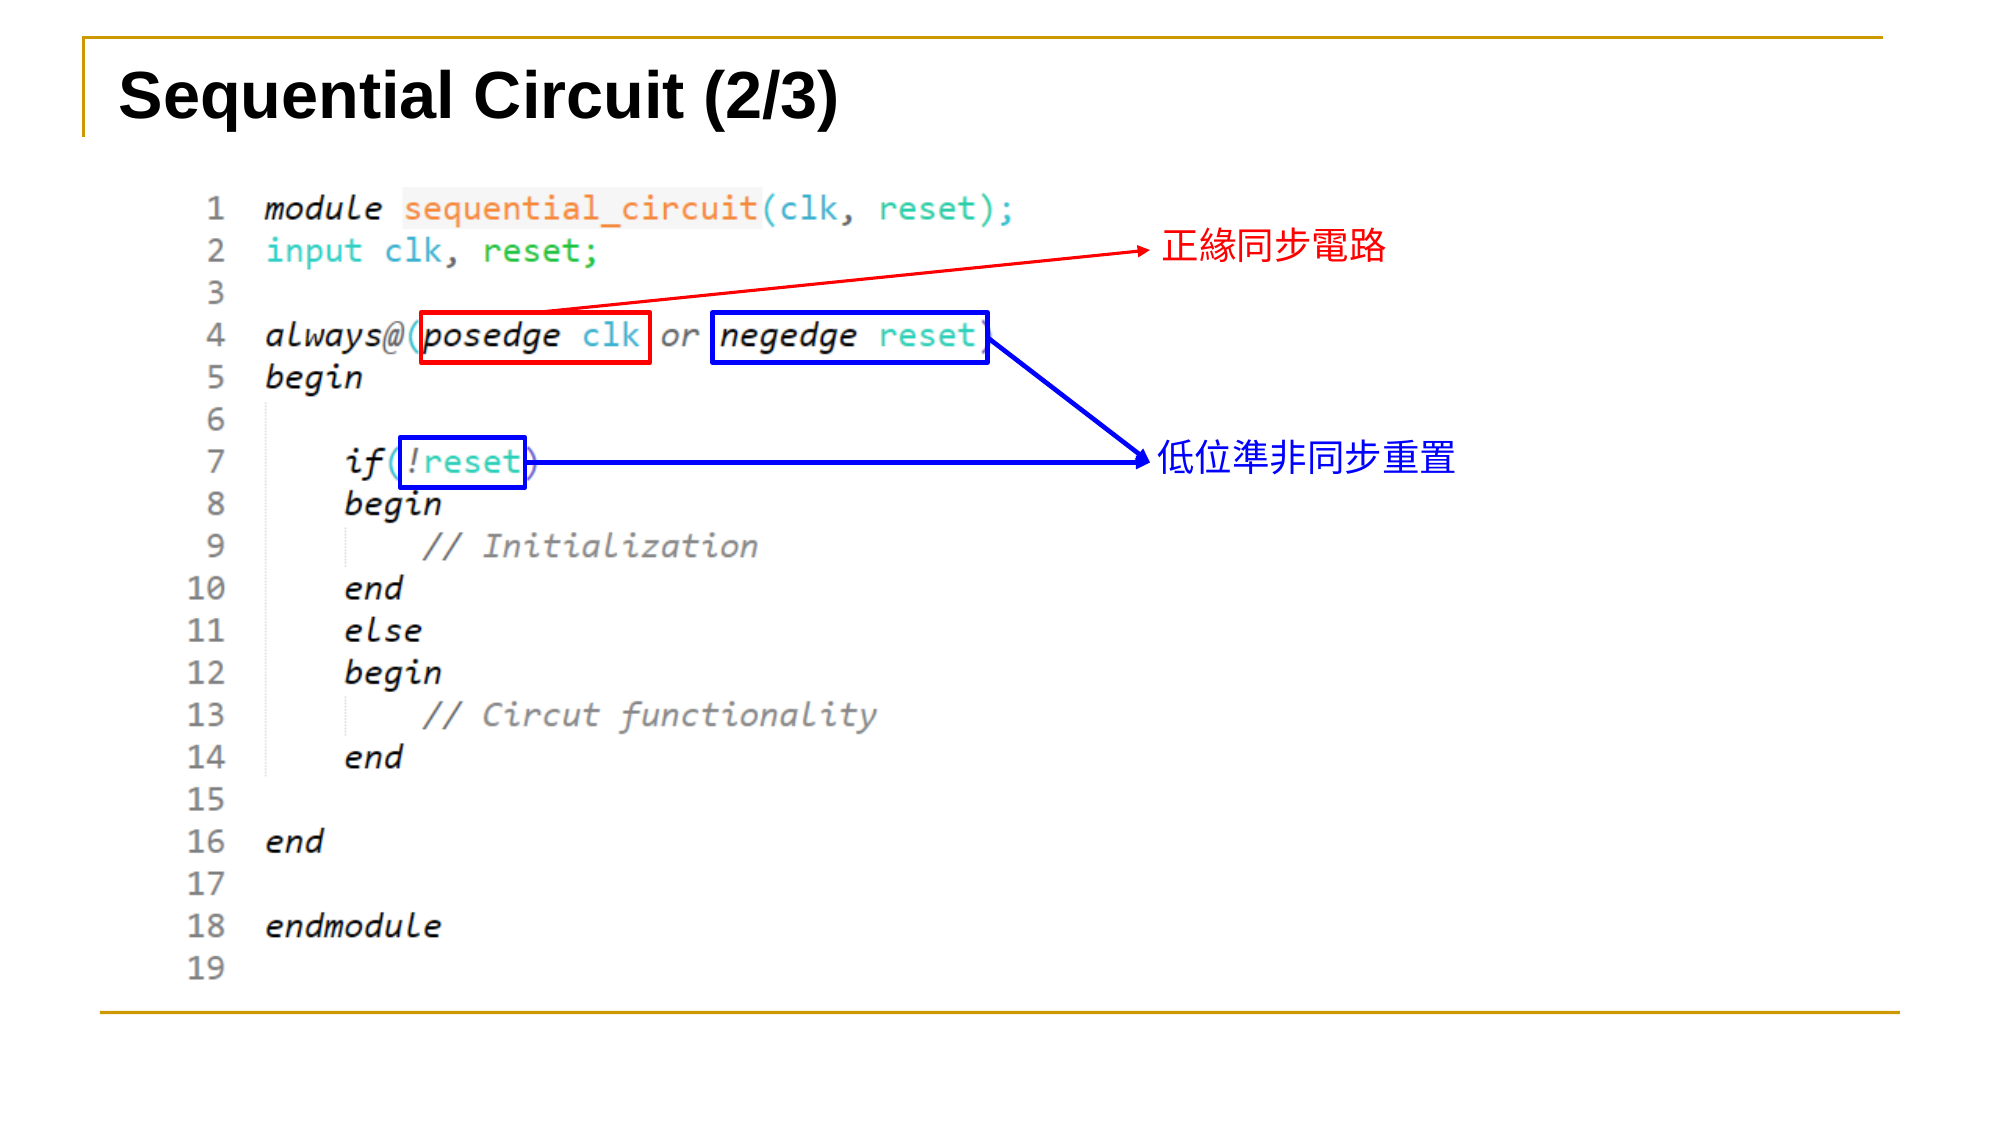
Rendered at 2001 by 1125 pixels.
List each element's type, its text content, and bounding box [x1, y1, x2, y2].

text_box 低位準非同步重置 [1142, 426, 1473, 487]
text_box Sequential Circuit (2/3) [104, 44, 857, 140]
picture [187, 187, 1102, 987]
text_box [535, 249, 1151, 313]
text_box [987, 337, 1151, 463]
text_box 正緣同步電路 [1146, 214, 1402, 275]
